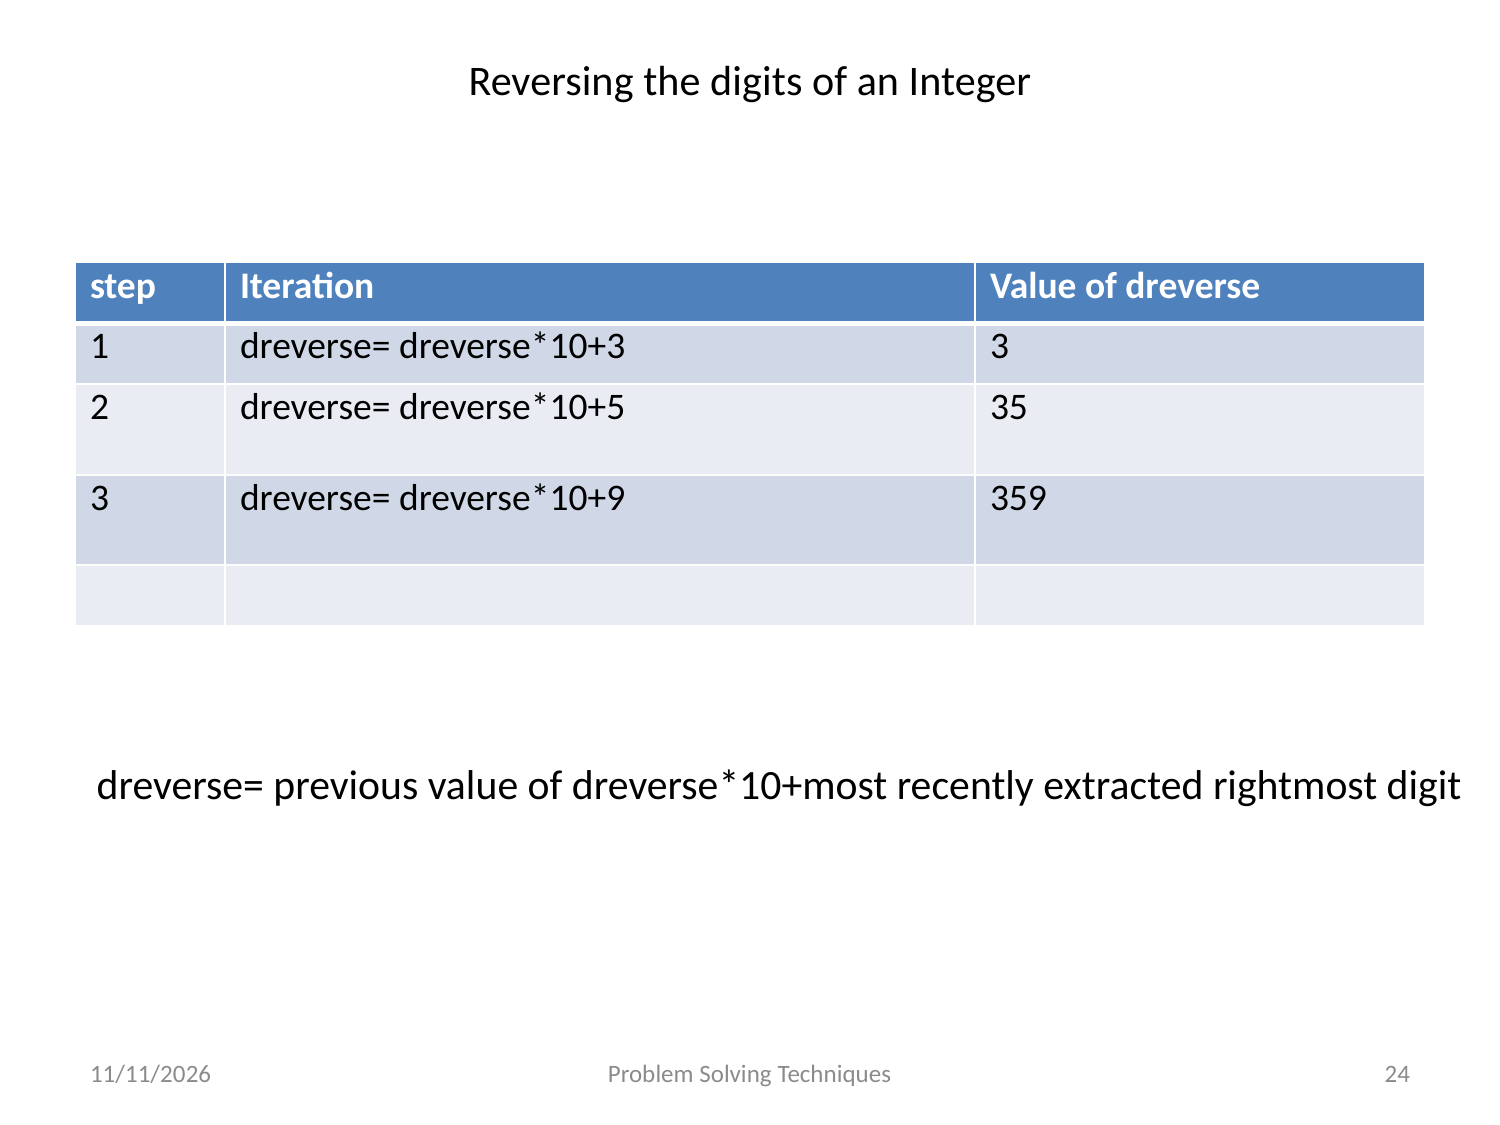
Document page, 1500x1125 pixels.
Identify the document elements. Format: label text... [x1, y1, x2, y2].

table_cell 359 [976, 476, 1424, 564]
table_cell 3 [976, 326, 1424, 383]
table_cell [976, 566, 1424, 625]
table_cell [76, 566, 224, 625]
table_cell 35 [976, 385, 1424, 474]
table_cell dreverse= dreverse*10+9 [226, 476, 974, 564]
table_cell dreverse= dreverse*10+5 [226, 385, 974, 474]
slide_number 24 [1074, 1042, 1425, 1103]
table_cell dreverse= dreverse*10+3 [226, 326, 974, 383]
title Reversing the digits of an Integer [75, 45, 1425, 163]
table_cell 3 [76, 476, 224, 564]
table_header Iteration [226, 263, 974, 321]
table_cell [226, 566, 974, 625]
table_cell 2 [76, 385, 224, 474]
table_header step [76, 263, 224, 321]
table_cell 1 [76, 326, 224, 383]
text_box dreverse= previous value of dreverse*10+most recently extracted rightmost digit [81, 750, 1478, 815]
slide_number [75, 1042, 425, 1103]
table_header Value of dreverse [976, 263, 1424, 321]
footer Problem Solving Techniques [512, 1042, 988, 1103]
